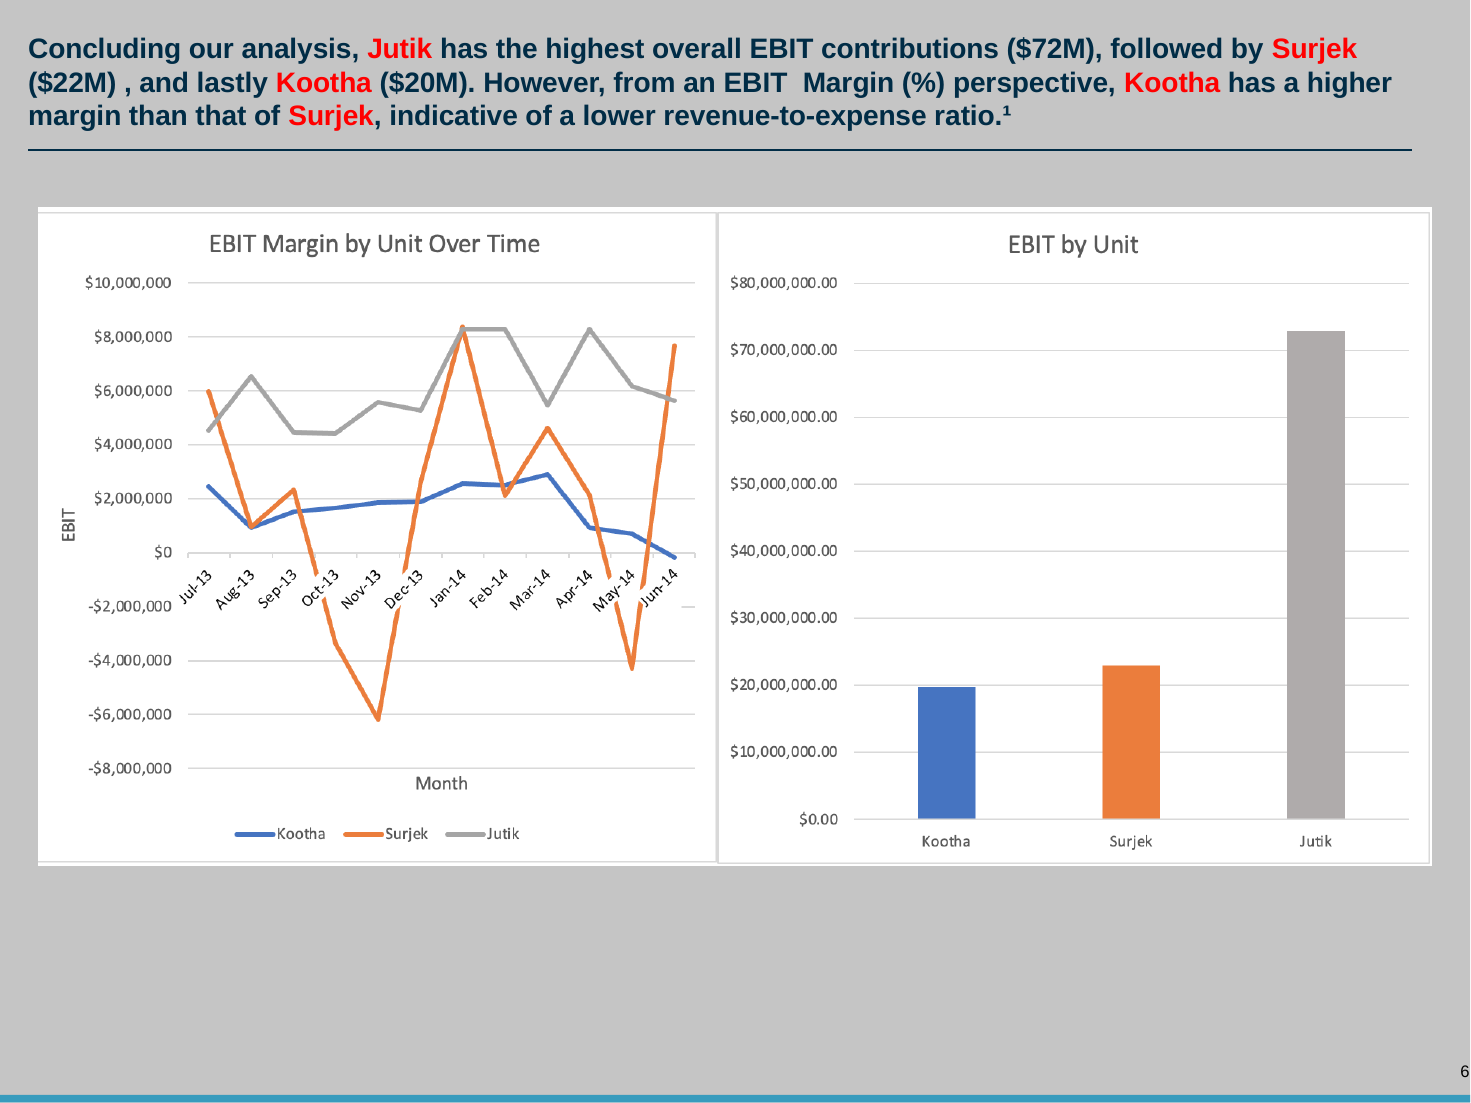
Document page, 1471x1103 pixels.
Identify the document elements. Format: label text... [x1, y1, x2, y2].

title Concluding our analysis, Jutik has the highest overall EBIT contributions ($72M), followed by Surjek ($22M) , and lastly Kootha ($20M). However, from an EBIT Margin (%) perspective, Kootha has a higher margin than that of Surjek, indicative of a lower revenue-to-expense ratio.¹ [28, 30, 1462, 133]
picture [38, 207, 1432, 866]
